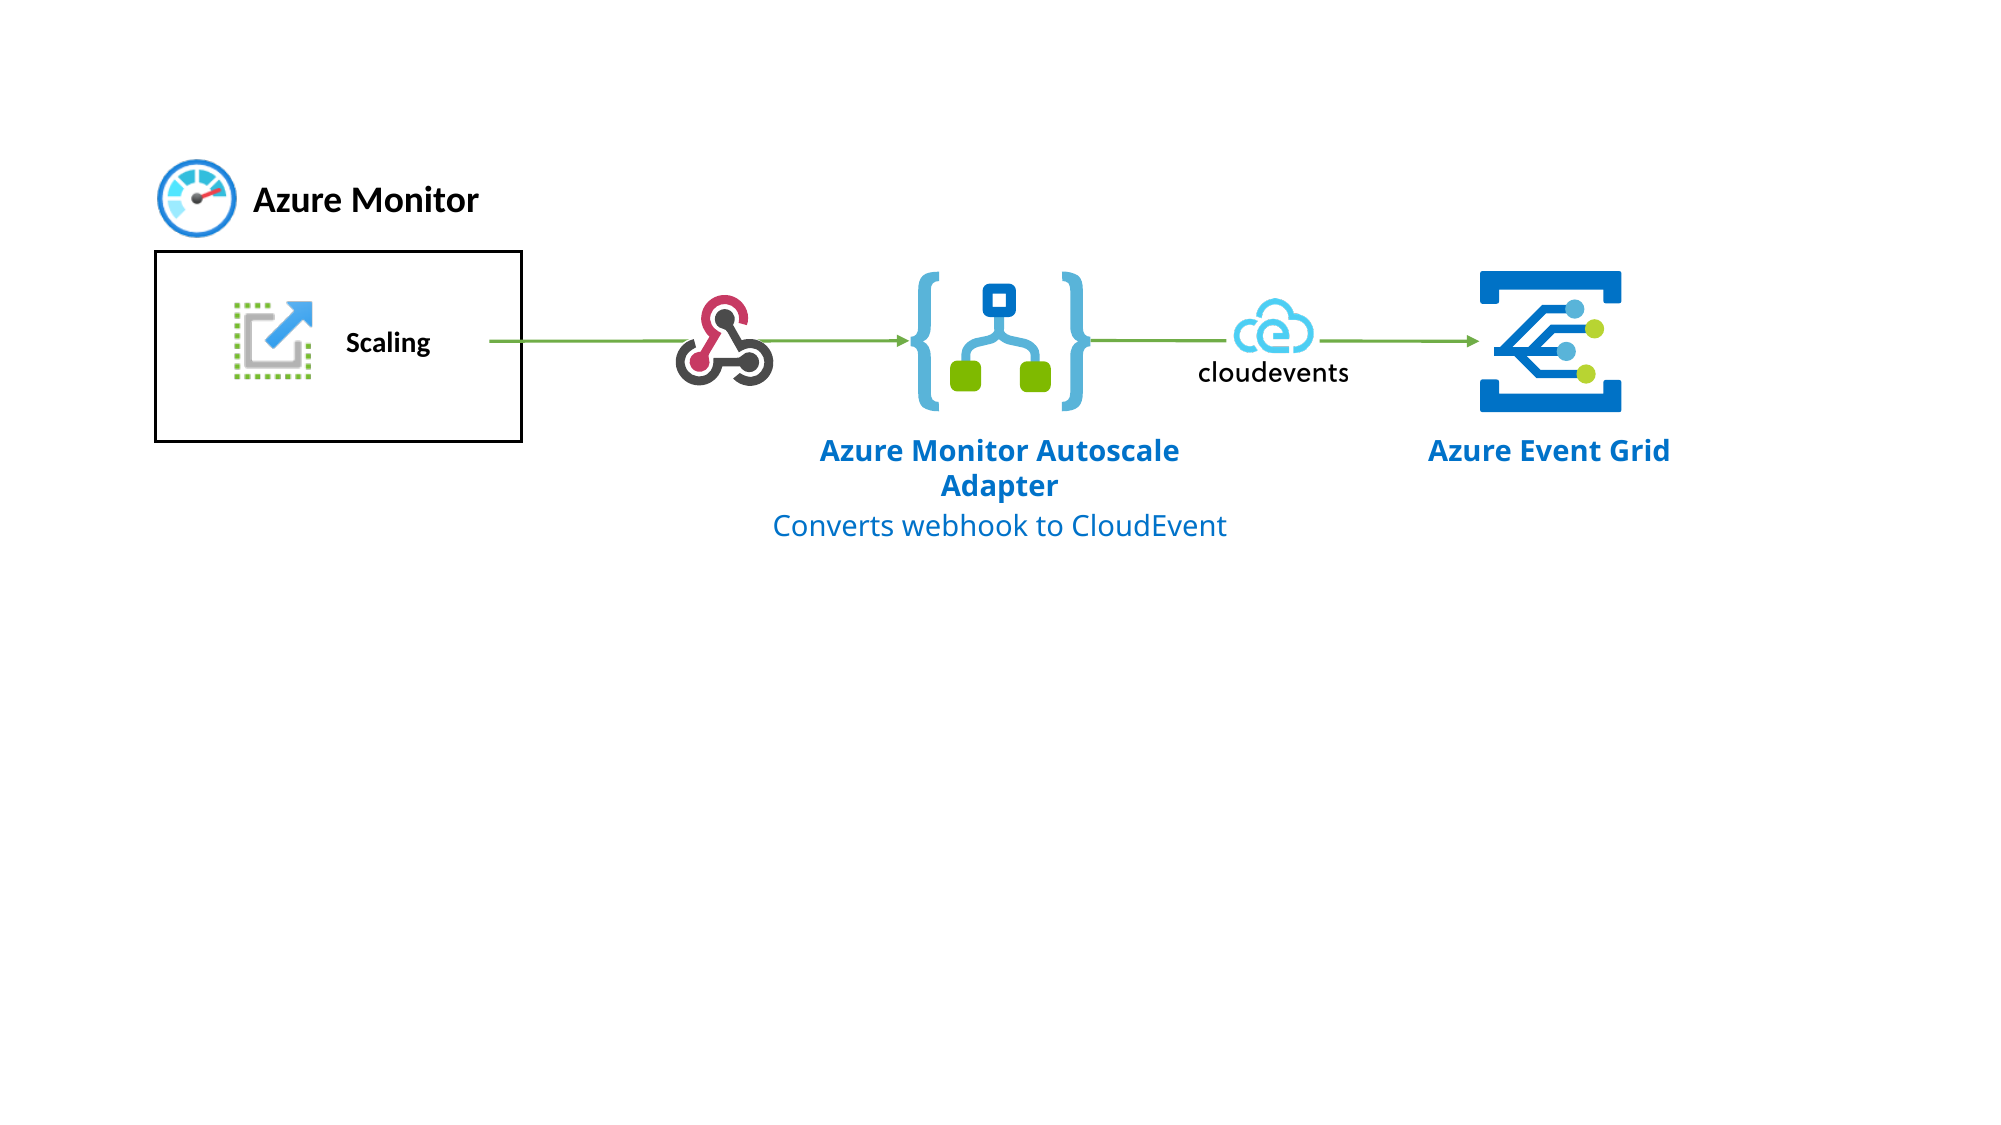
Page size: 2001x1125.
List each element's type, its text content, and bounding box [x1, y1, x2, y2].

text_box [674, 294, 774, 386]
text_box Azure Monitor [239, 167, 522, 228]
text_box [1392, 270, 1707, 476]
text_box [154, 250, 522, 442]
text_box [1186, 291, 1361, 390]
picture [155, 157, 239, 240]
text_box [230, 297, 490, 384]
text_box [745, 270, 1255, 516]
